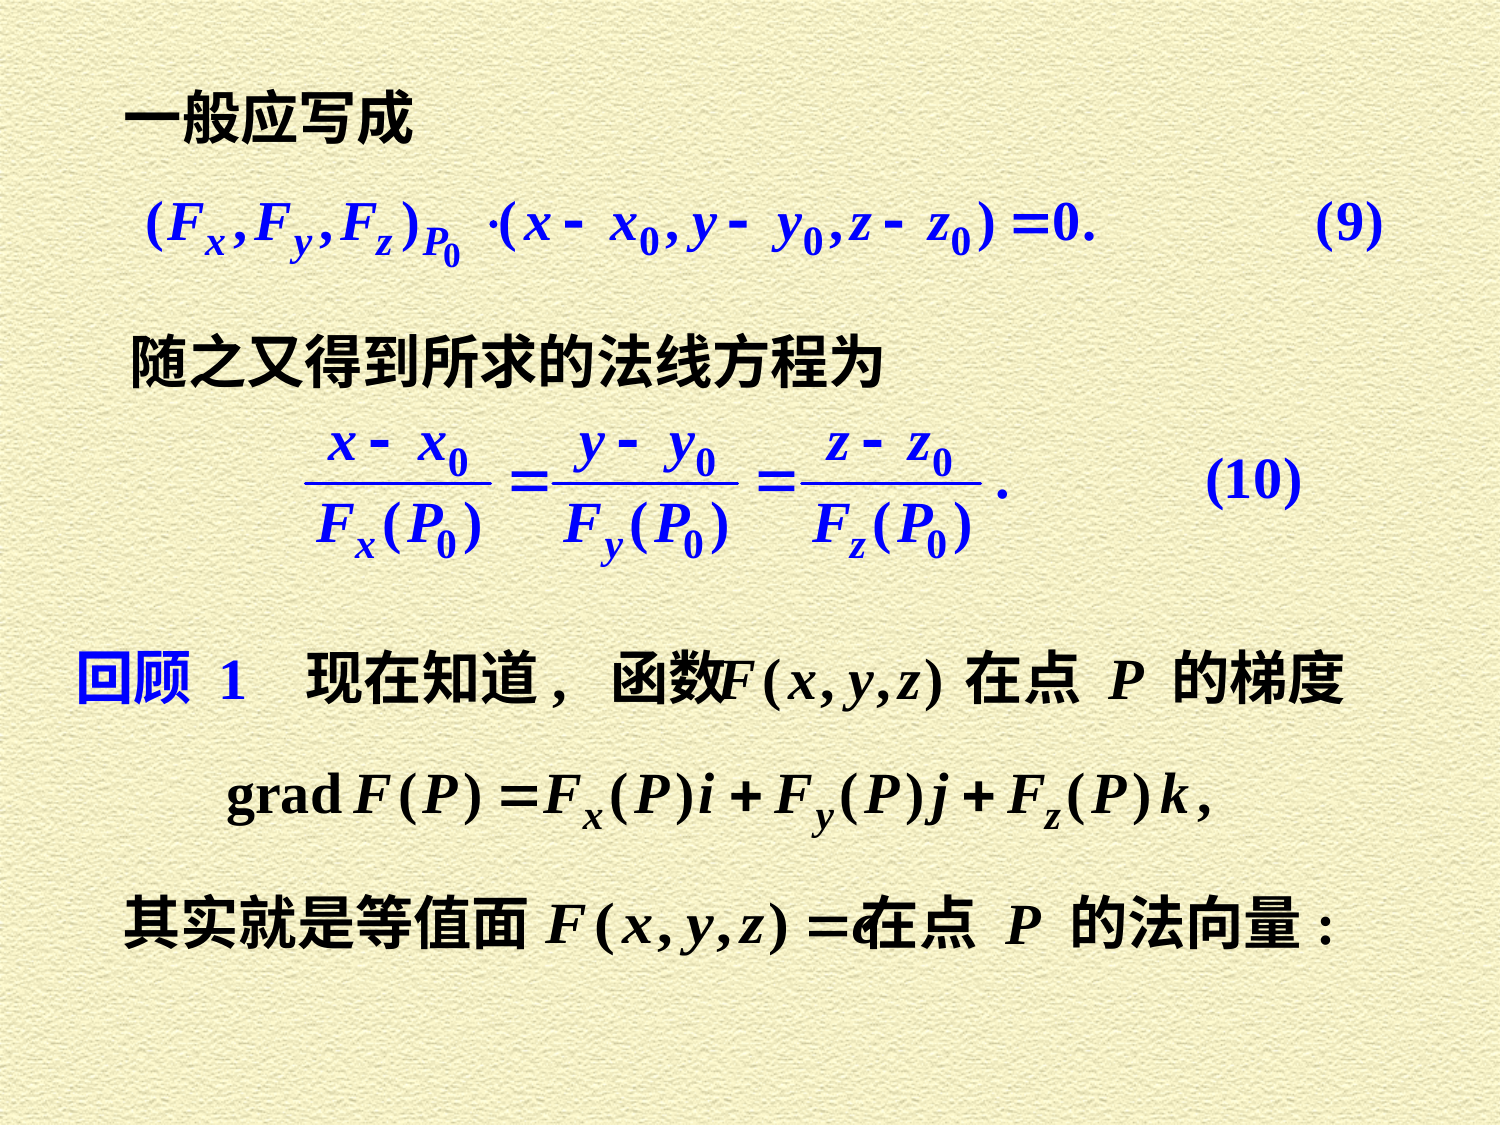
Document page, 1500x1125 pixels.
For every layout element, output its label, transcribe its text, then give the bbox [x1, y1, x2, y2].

text_box 随之又得到所求的法线方程为 [115, 296, 1035, 403]
picture [0, 0, 1500, 1125]
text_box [82, 633, 1392, 719]
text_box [107, 878, 1365, 964]
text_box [224, 763, 1216, 843]
text_box 一般应写成 [109, 73, 461, 369]
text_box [301, 408, 1306, 574]
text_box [141, 190, 1388, 274]
